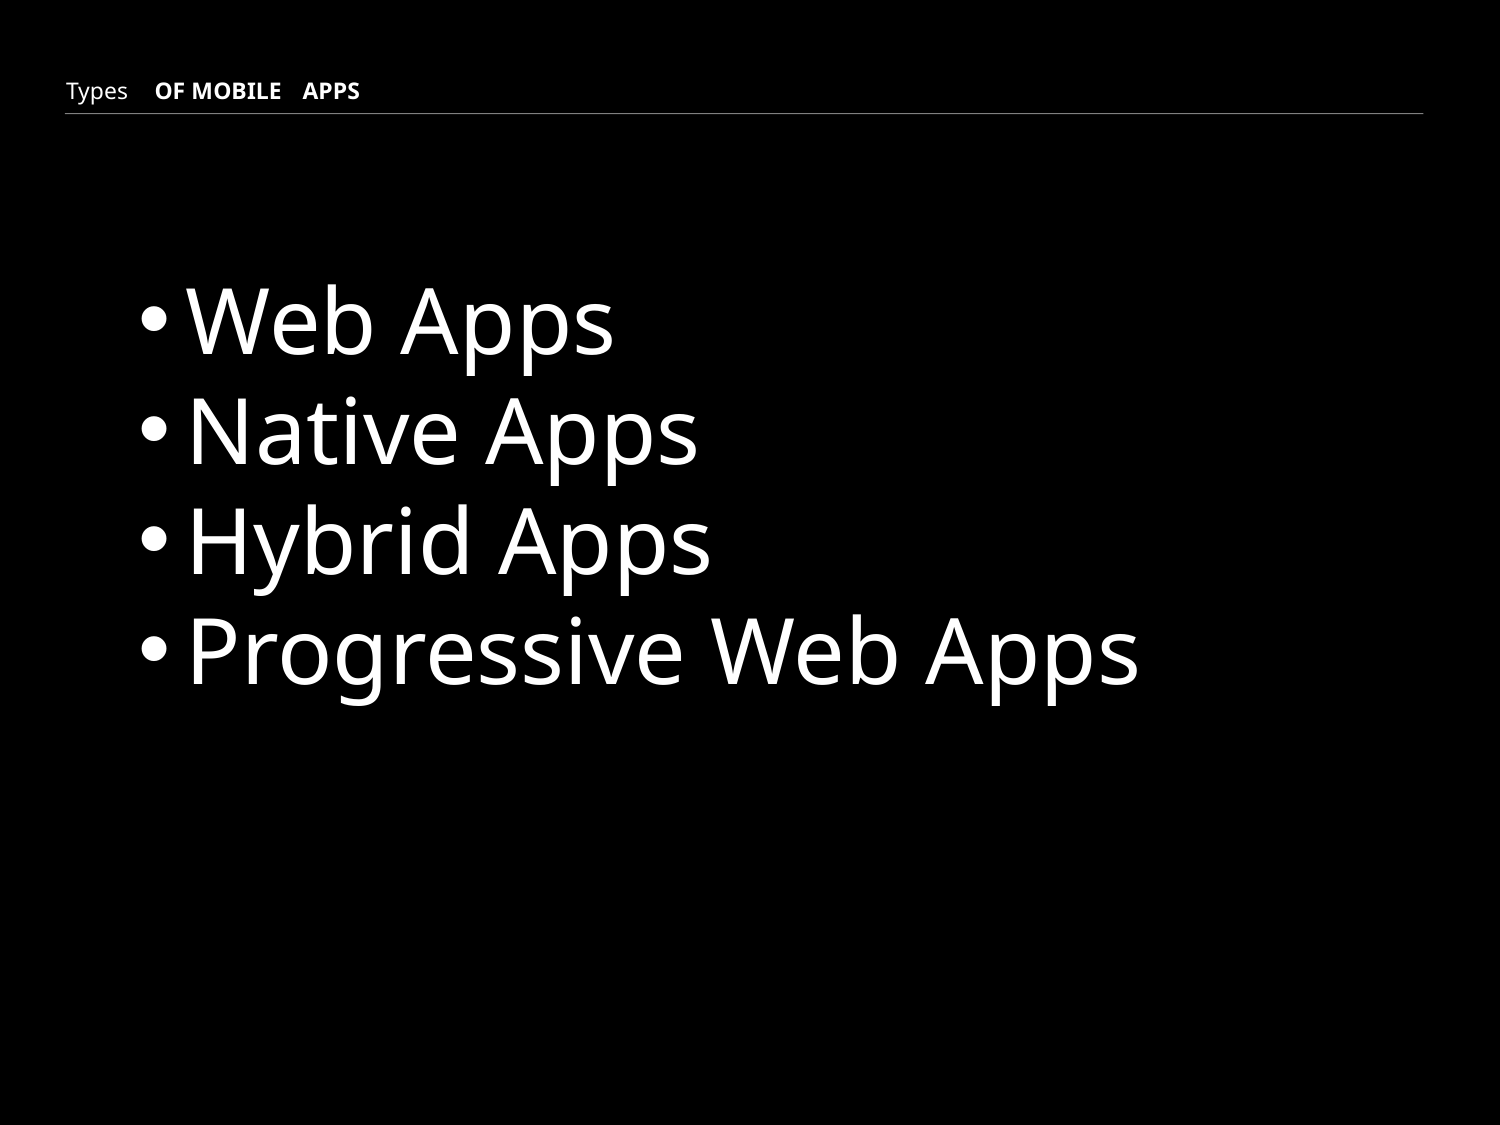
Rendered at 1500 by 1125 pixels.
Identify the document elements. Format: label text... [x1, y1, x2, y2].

text_box Types [47, 69, 123, 117]
text_box APPS [278, 69, 385, 112]
text_box Of Mobile [123, 69, 278, 112]
text_box Web Apps Native Apps Hybrid Apps Progressive Web Apps [123, 255, 1235, 710]
